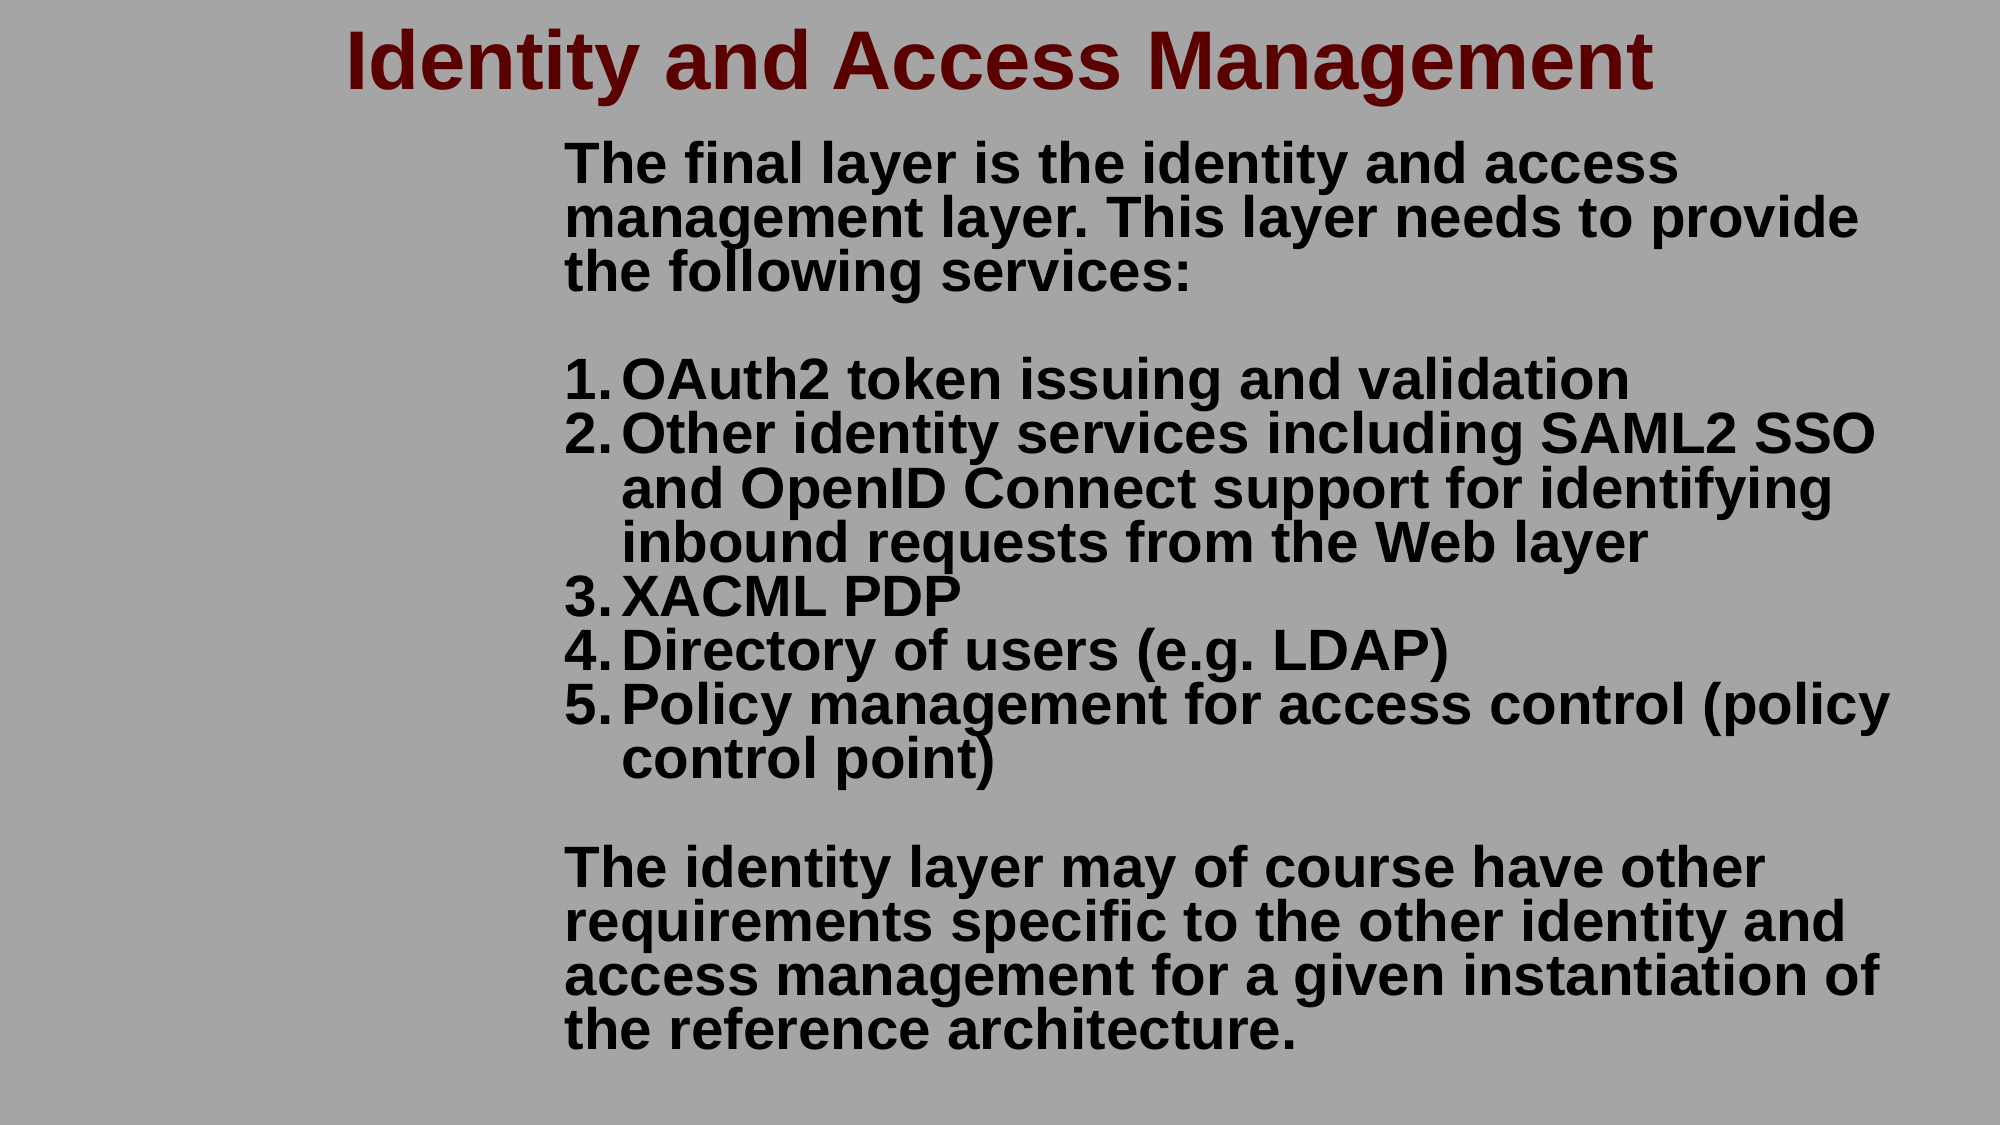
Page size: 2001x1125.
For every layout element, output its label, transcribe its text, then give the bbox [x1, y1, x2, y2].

text_box The final layer is the identity and access management layer. This layer needs to provide the following services: OAuth2 token issuing and validation Other identity services including SAML2 SSO and OpenID Connect support for identifying inbound requests from the Web layer XACML PDP Directory of users (e.g. LDAP) Policy management for access control (policy control point) The identity layer may of course have other requirements specific to the other identity and access management for a given instantiation of the reference architecture. [549, 133, 1975, 1077]
title Identity and Access Management [0, 0, 2000, 140]
